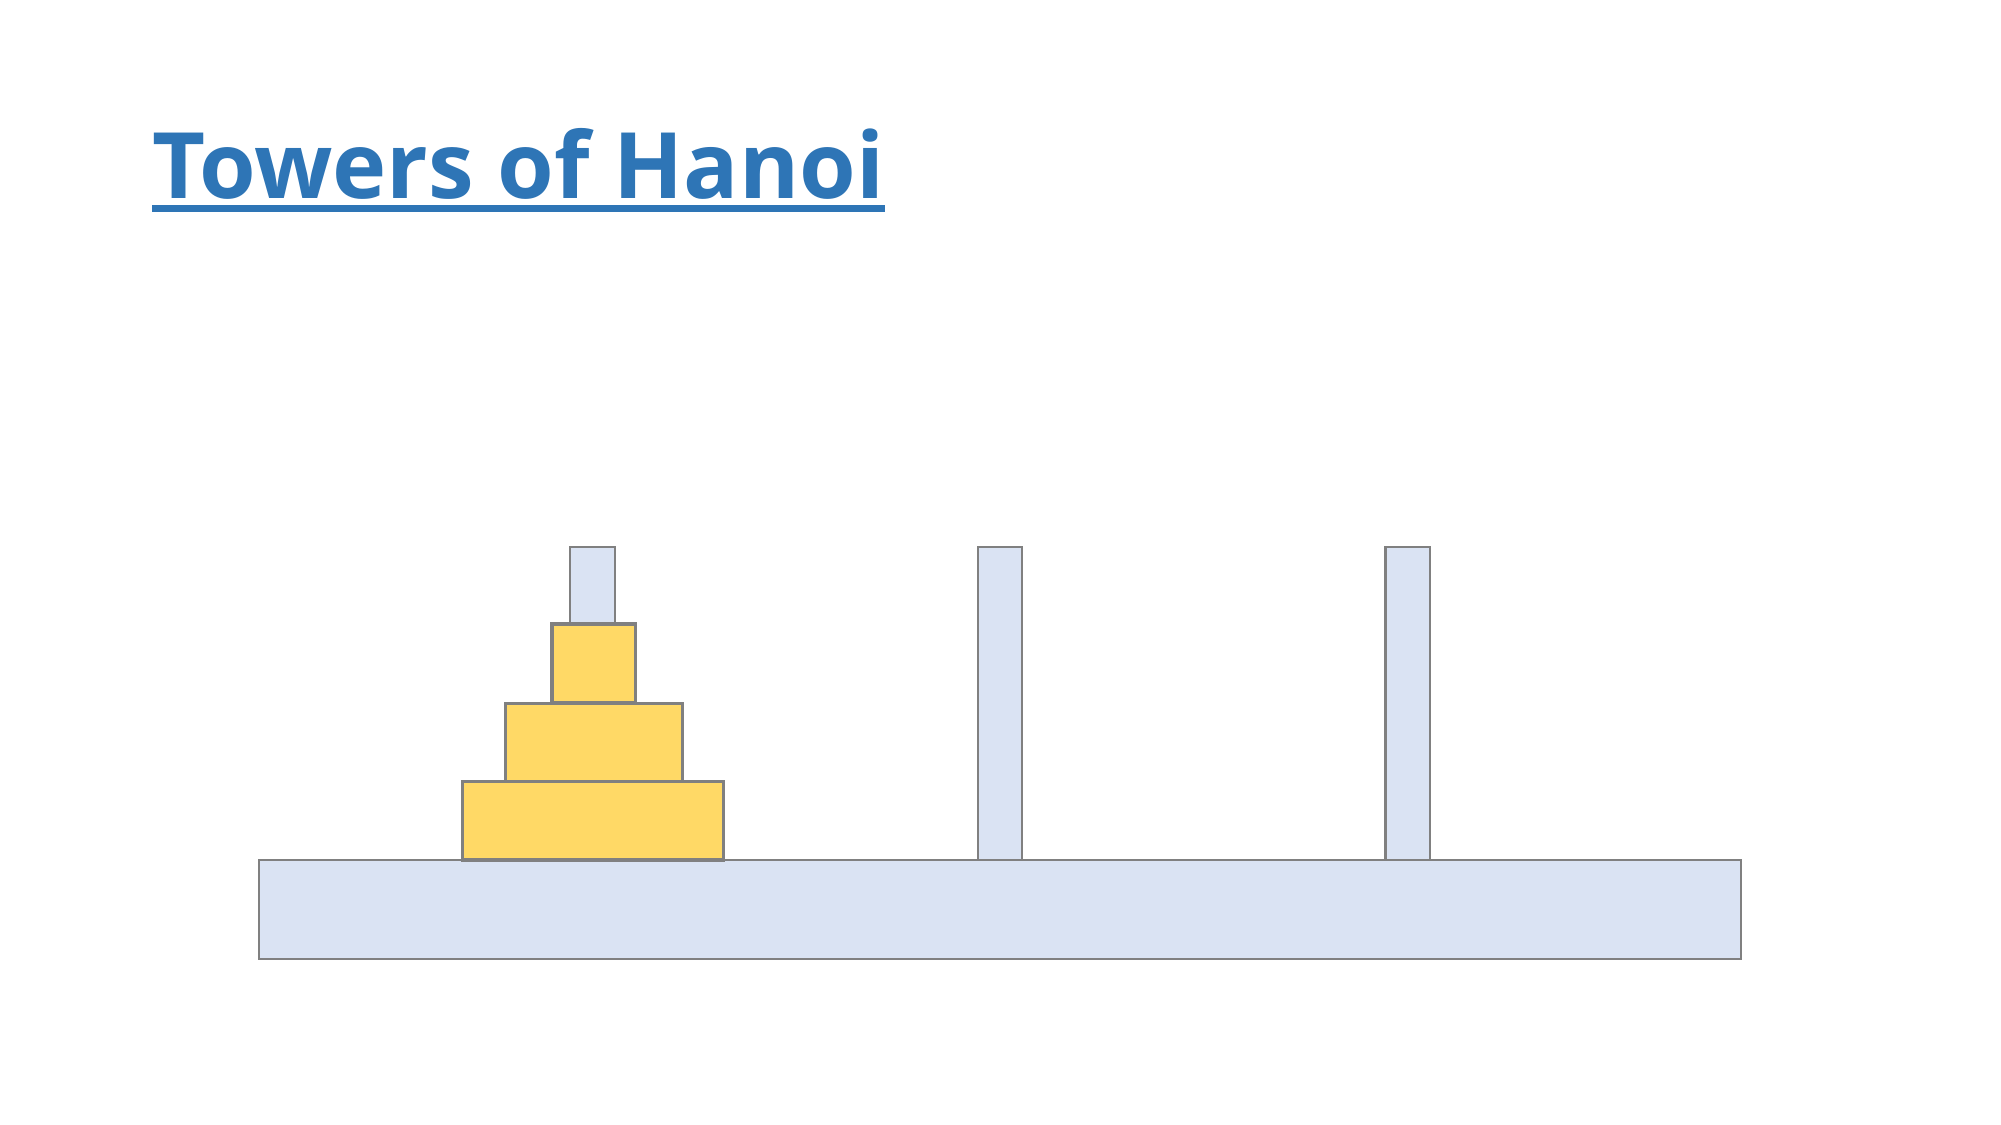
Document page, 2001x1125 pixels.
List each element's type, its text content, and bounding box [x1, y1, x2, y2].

text_box [1384, 546, 1431, 861]
text_box [504, 702, 683, 783]
text_box [569, 546, 616, 623]
title Towers of Hanoi [137, 59, 1863, 278]
text_box [977, 546, 1023, 861]
text_box [258, 859, 1742, 960]
text_box [551, 623, 637, 703]
text_box [461, 781, 725, 861]
